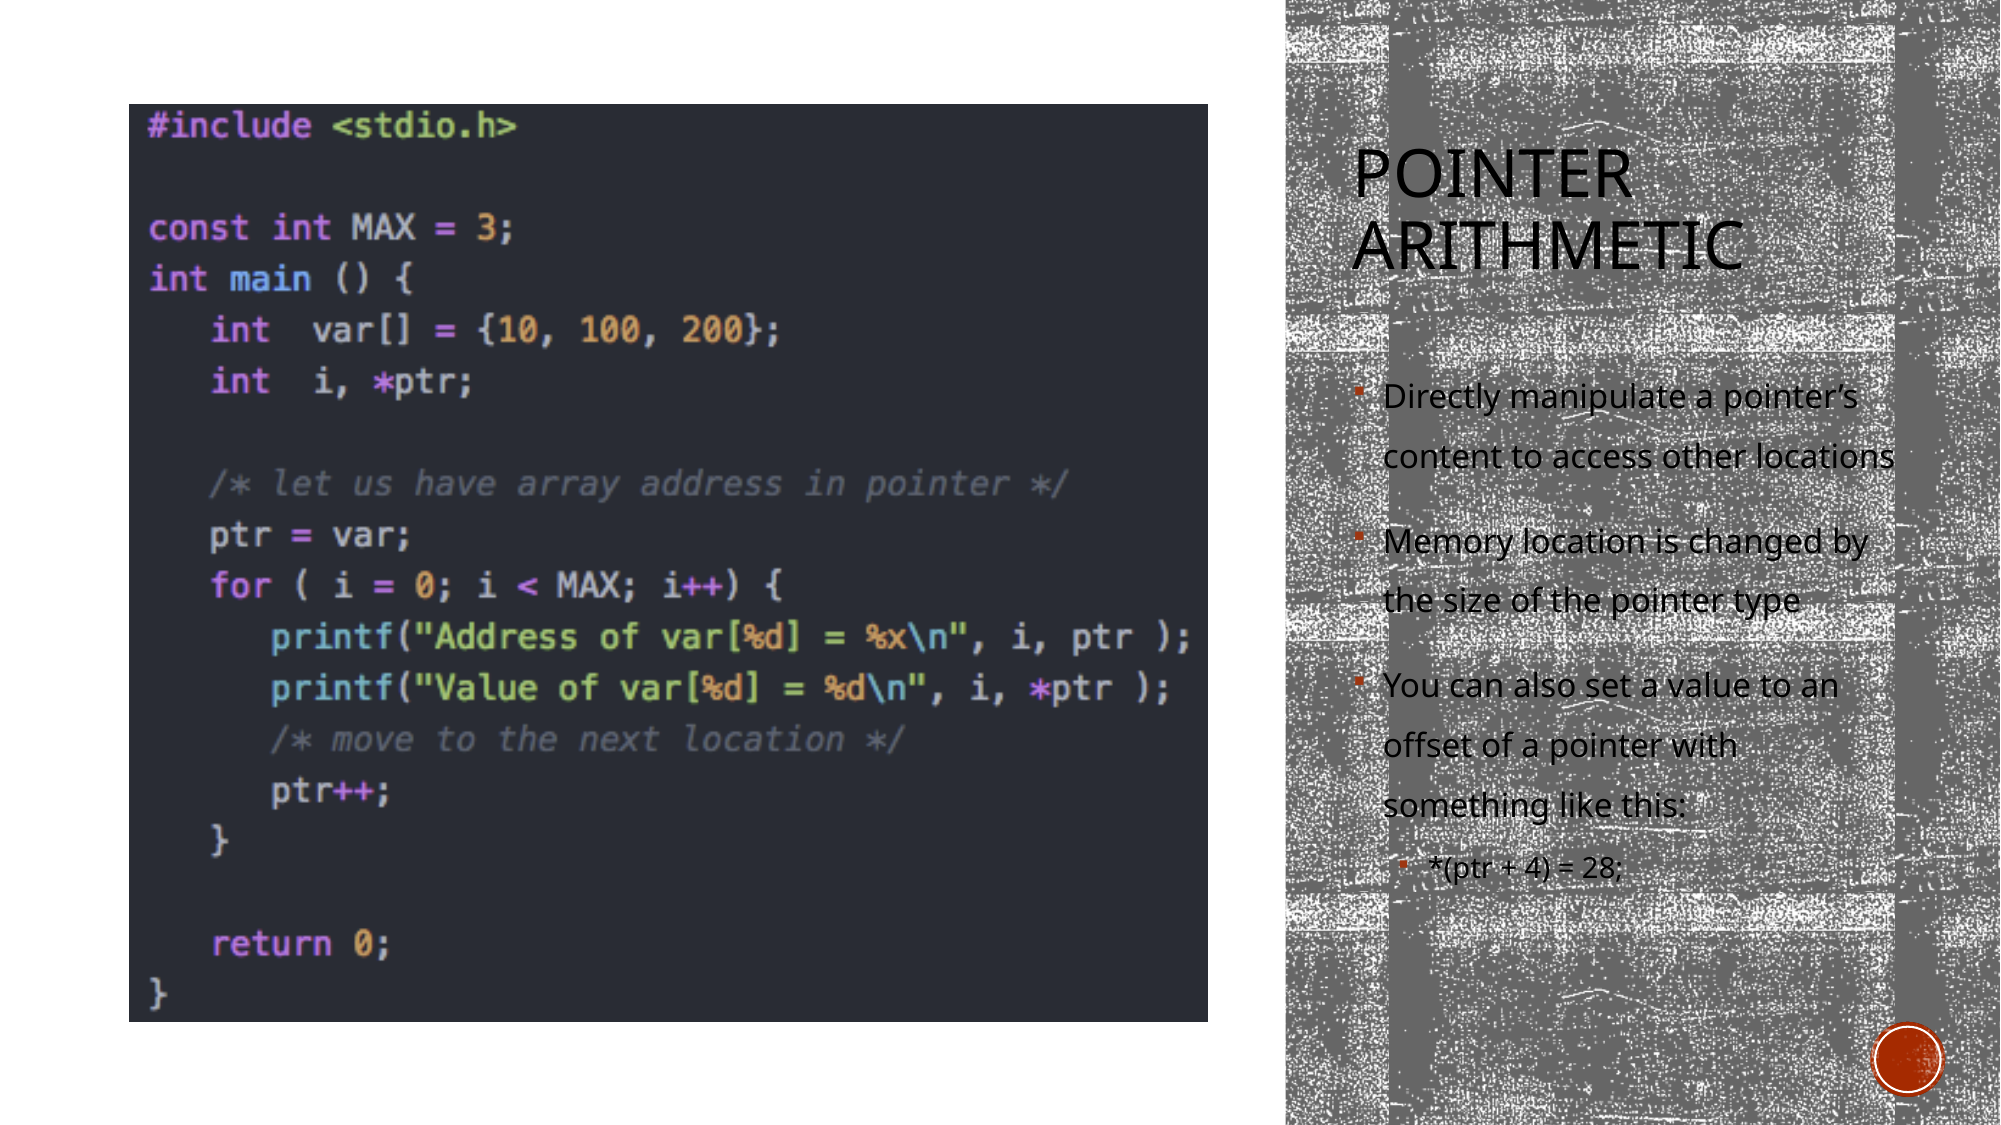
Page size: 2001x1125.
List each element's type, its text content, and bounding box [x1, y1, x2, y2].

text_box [1871, 1023, 1944, 1096]
list Directly manipulate a pointer’s content to access other locations Memory location is changed by the size of the pointer type You can also set a value to an offset of a pointer with something like this: *(ptr + 4) = 28; [1338, 348, 1920, 1013]
picture [129, 104, 1208, 1022]
text_box [1284, 0, 2000, 1125]
title Pointer Arithmetic [1338, 79, 1920, 344]
